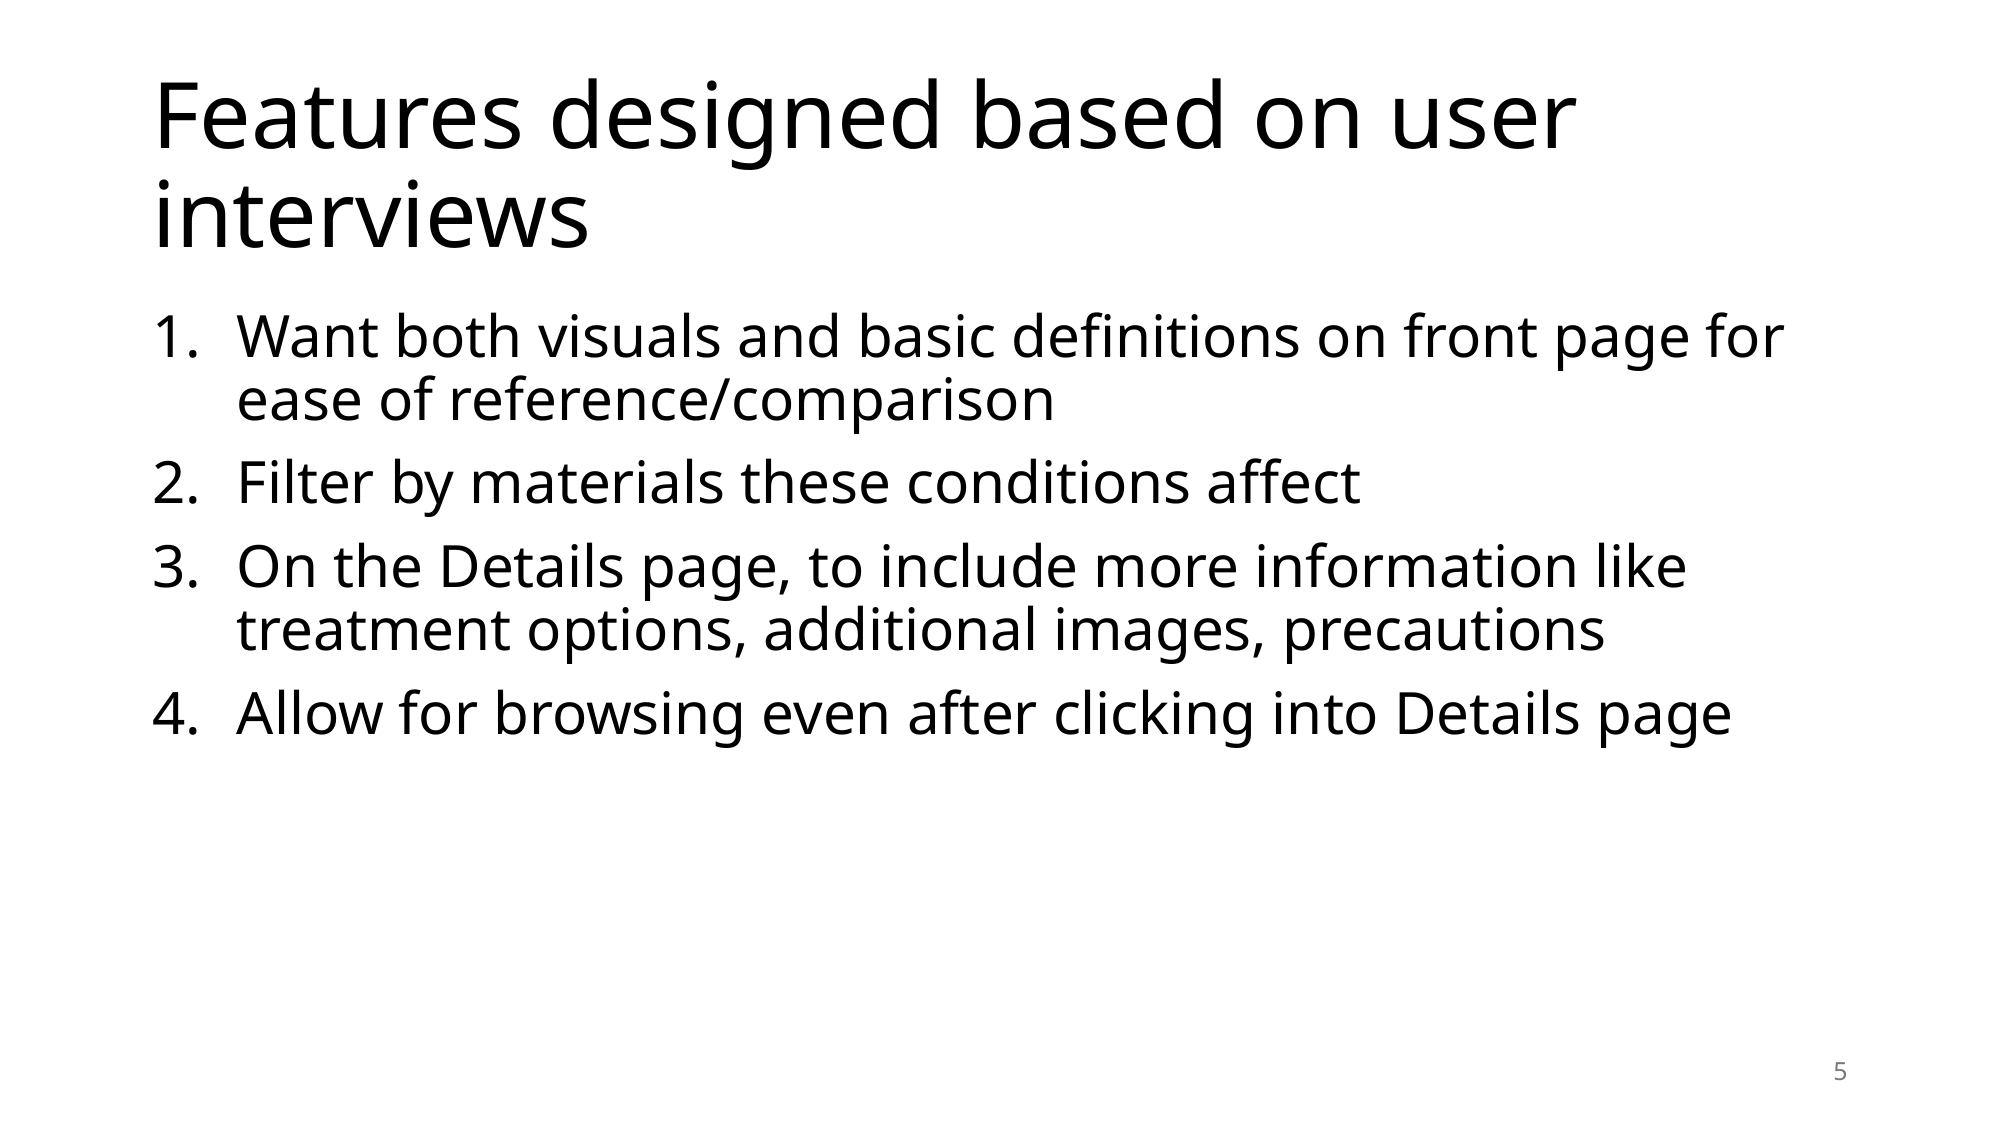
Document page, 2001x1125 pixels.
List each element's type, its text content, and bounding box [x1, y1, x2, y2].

title Features designed based on user interviews [137, 59, 1863, 278]
list Want both visuals and basic definitions on front page for ease of reference/comparison Filter by materials these conditions affect On the Details page, to include more information like treatment options, additional images, precautions Allow for browsing even after clicking into Details page [137, 299, 1863, 1014]
slide_number 5 [1412, 1042, 1863, 1103]
